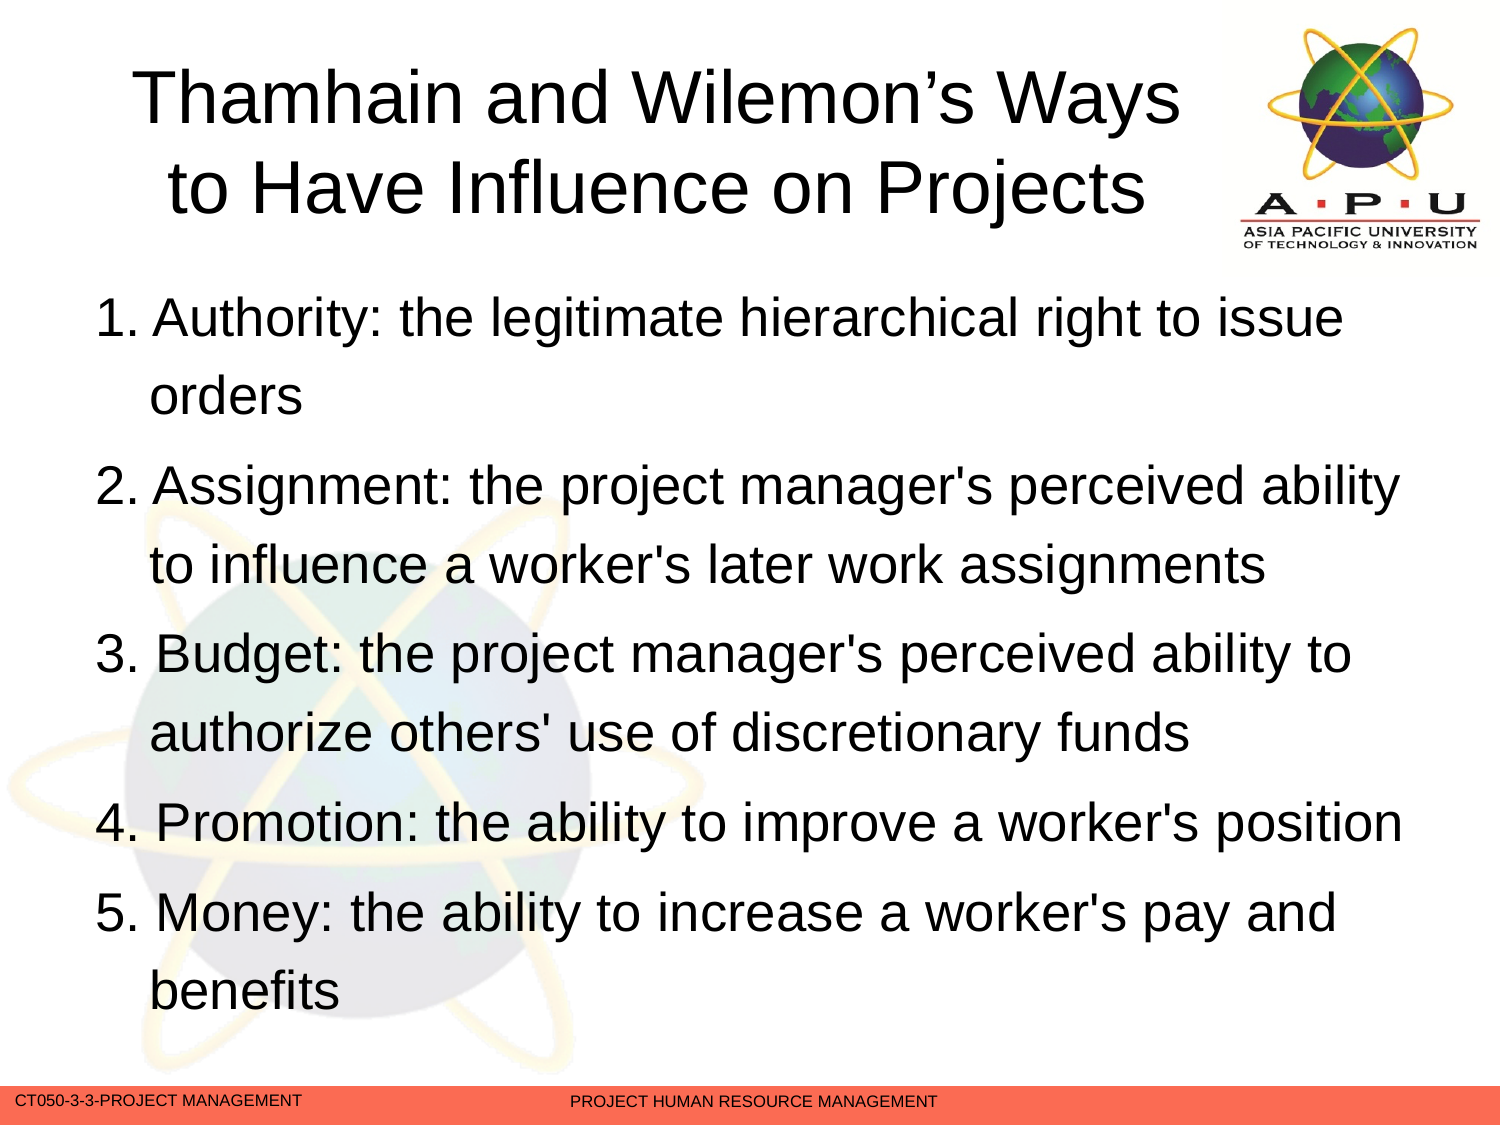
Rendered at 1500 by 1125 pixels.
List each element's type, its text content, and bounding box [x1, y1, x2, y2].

list 1. Authority: the legitimate hierarchical right to issue orders 2. Assignment: the project manager's perceived ability to influence a worker's later work assignments 3. Budget: the project manager's perceived ability to authorize others' use of discretionary funds 4. Promotion: the ability to improve a worker's position 5. Money: the ability to increase a worker's pay and benefits [79, 260, 1430, 1085]
picture [1222, 0, 1500, 277]
title Thamhain and Wilemon’s Ways to Have Influence on Projects [79, 45, 1235, 233]
